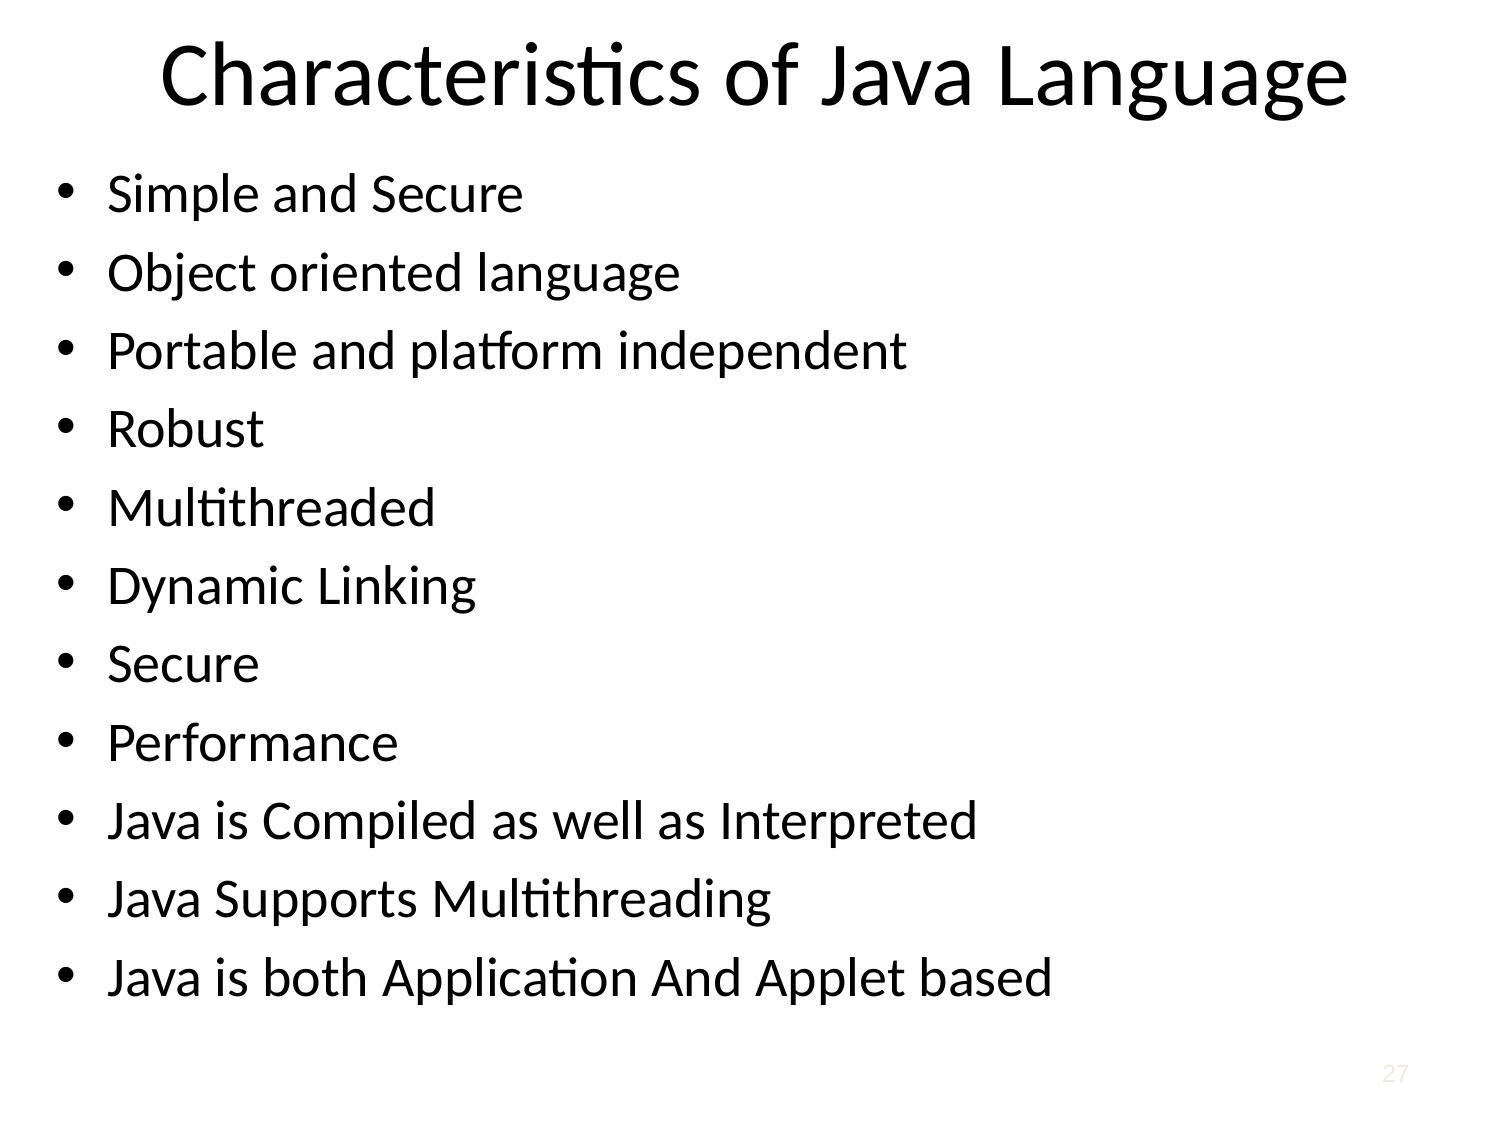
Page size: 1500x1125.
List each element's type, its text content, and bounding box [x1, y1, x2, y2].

slide_number 27 [1074, 1042, 1425, 1103]
title Characteristics of Java Language [50, 0, 1463, 138]
list Simple and Secure Object oriented language Portable and platform independent Robust Multithreaded Dynamic Linking Secure Performance Java is Compiled as well as Interpreted Java Supports Multithreading Java is both Application And Applet based [41, 149, 1442, 1025]
